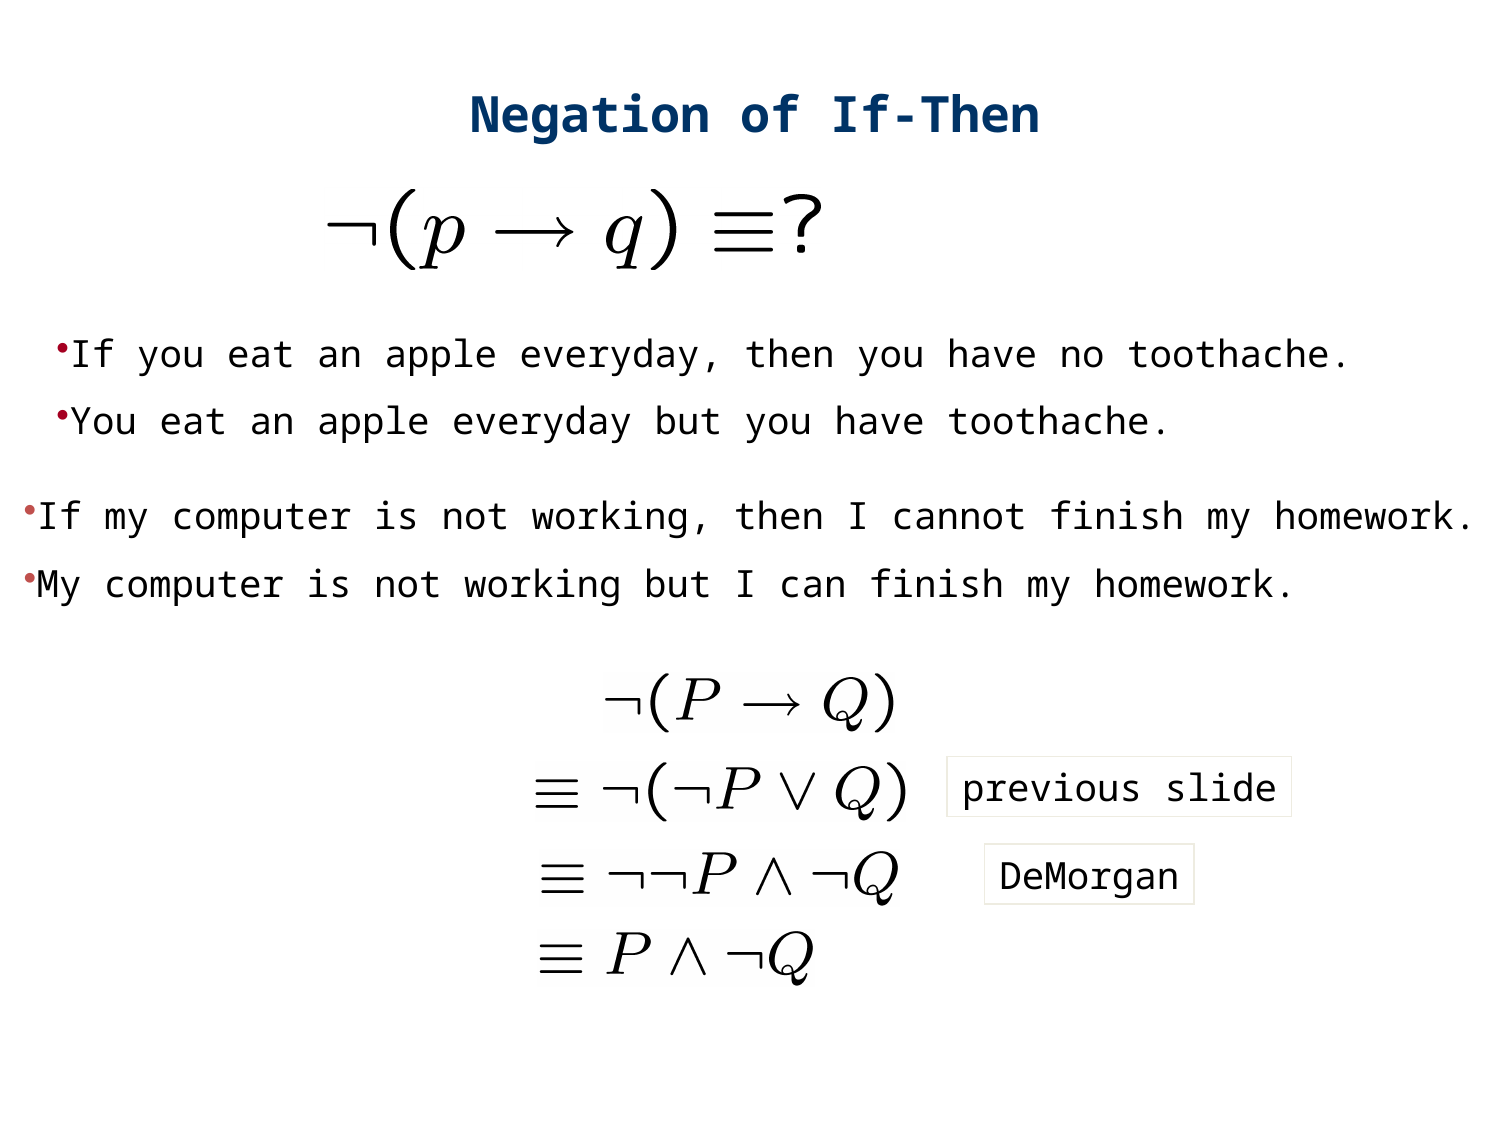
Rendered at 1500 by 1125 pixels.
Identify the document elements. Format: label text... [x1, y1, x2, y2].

picture [535, 761, 906, 823]
text_box Negation of If-Then [455, 74, 1055, 150]
picture [539, 849, 901, 908]
picture [324, 187, 821, 272]
text_box previous slide [947, 756, 1292, 817]
picture [537, 928, 815, 987]
text_box DeMorgan [984, 844, 1195, 904]
text_box If you eat an apple everyday, then you have no toothache. You eat an apple everyday but you have toothache. [41, 299, 1367, 450]
text_box If my computer is not working, then I cannot finish my homework. My computer is not working but I can finish my homework. [8, 462, 1492, 613]
picture [603, 671, 896, 733]
